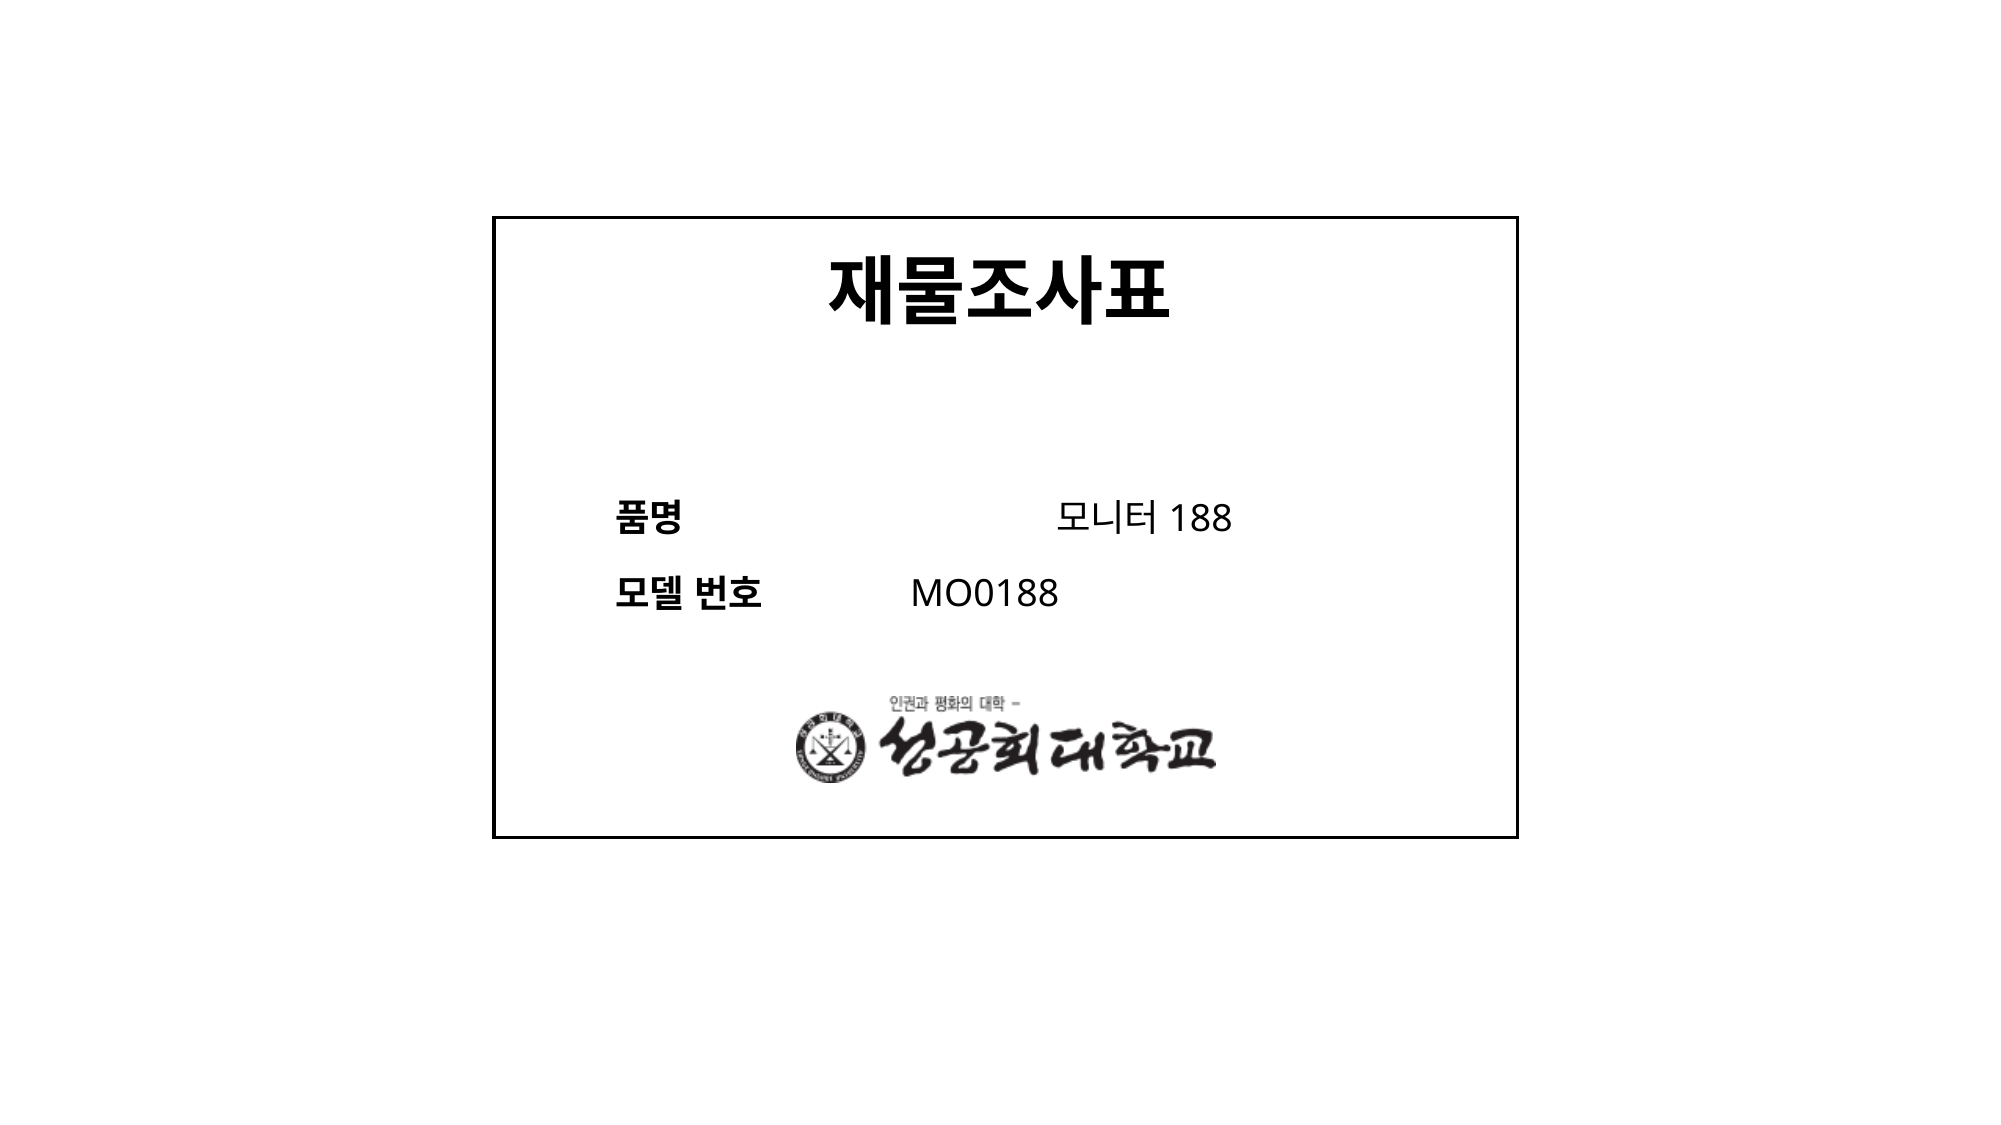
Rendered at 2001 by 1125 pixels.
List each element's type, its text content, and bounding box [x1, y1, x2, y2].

text_box 모델 번호 [600, 562, 820, 623]
text_box 모니터188 [1041, 486, 1249, 547]
text_box 품명 [600, 486, 820, 547]
text_box [492, 216, 1519, 839]
picture [796, 696, 1216, 784]
text_box 재물조사표 [812, 235, 1188, 341]
text_box MO0188 [895, 561, 1394, 622]
